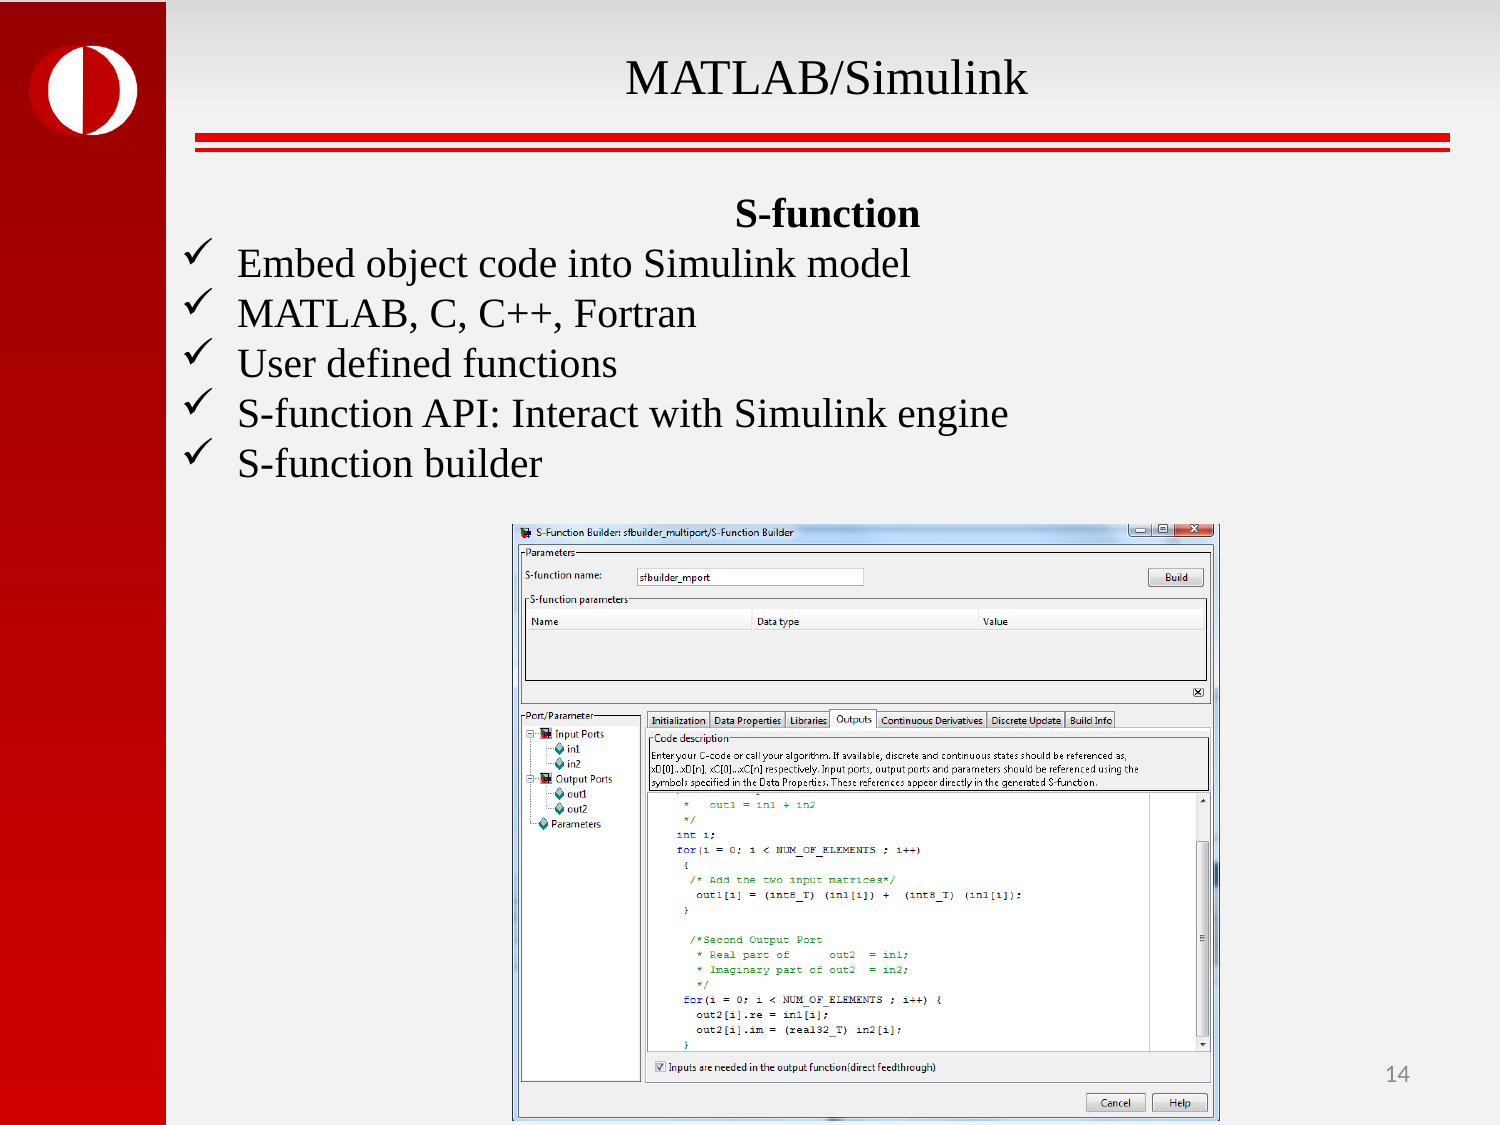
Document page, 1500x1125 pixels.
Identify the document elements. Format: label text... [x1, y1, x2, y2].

text_box S-function Embed object code into Simulink model MATLAB, C, C++, Fortran User defined functions S-function API: Interact with Simulink engine S-function builder [166, 178, 1500, 494]
text_box MATLAB/Simulink [227, 36, 1428, 112]
slide_number 14 [1224, 1042, 1425, 1103]
picture [26, 43, 140, 138]
text_box [0, 0, 168, 1125]
picture [512, 524, 1220, 1121]
